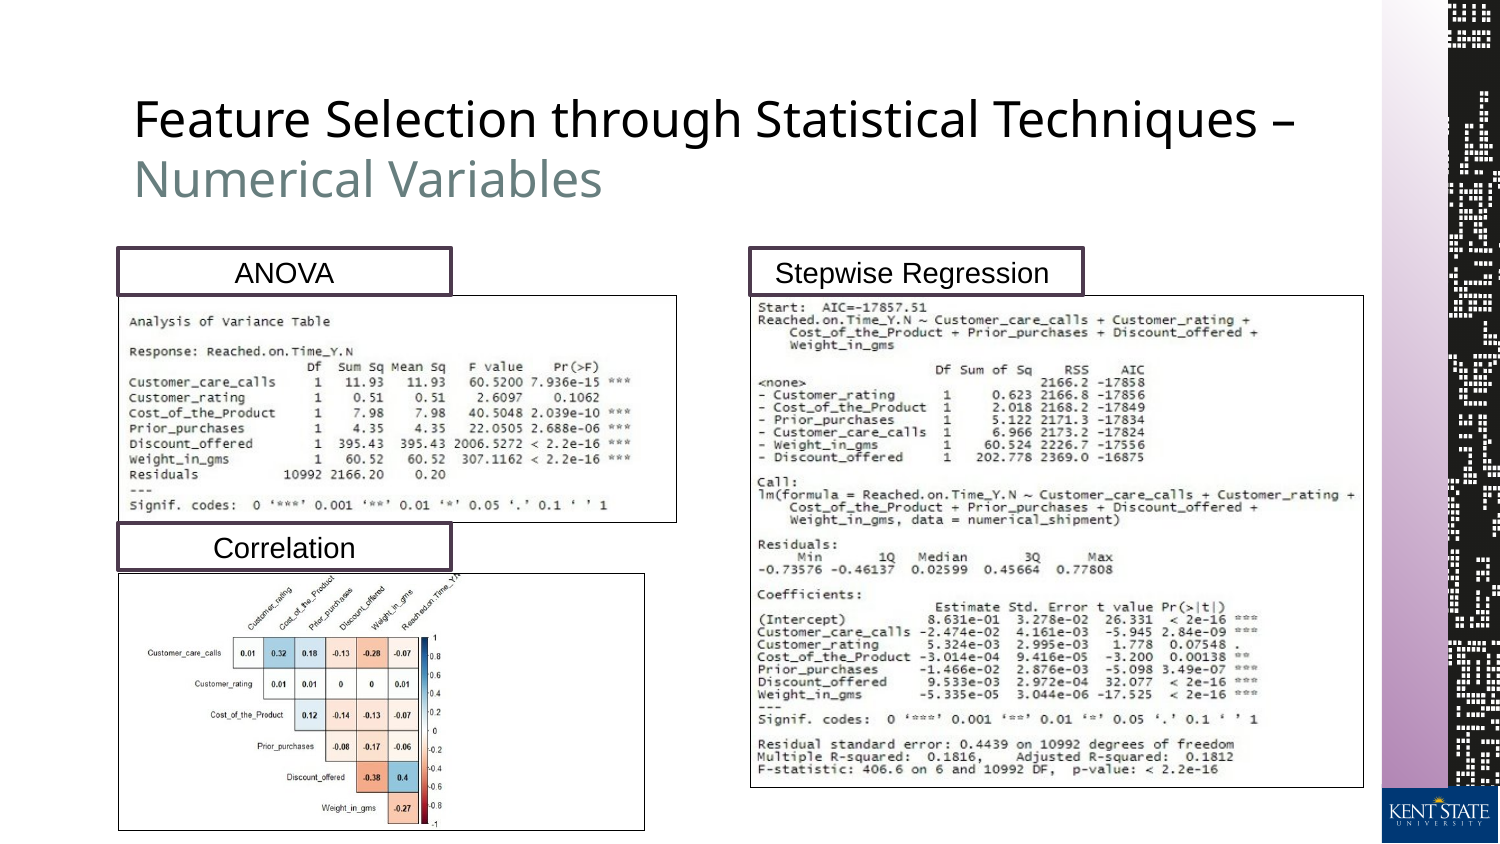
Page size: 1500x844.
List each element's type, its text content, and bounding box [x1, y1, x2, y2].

text_box Stepwise Regression [748, 246, 1085, 294]
picture [749, 294, 1364, 788]
picture [117, 573, 645, 831]
text_box Correlation [116, 531, 453, 572]
picture [1381, 0, 1500, 843]
text_box ANOVA [116, 246, 453, 294]
picture [117, 294, 678, 523]
title Feature Selection through Statistical Techniques – Numerical Variables [118, 72, 1382, 167]
